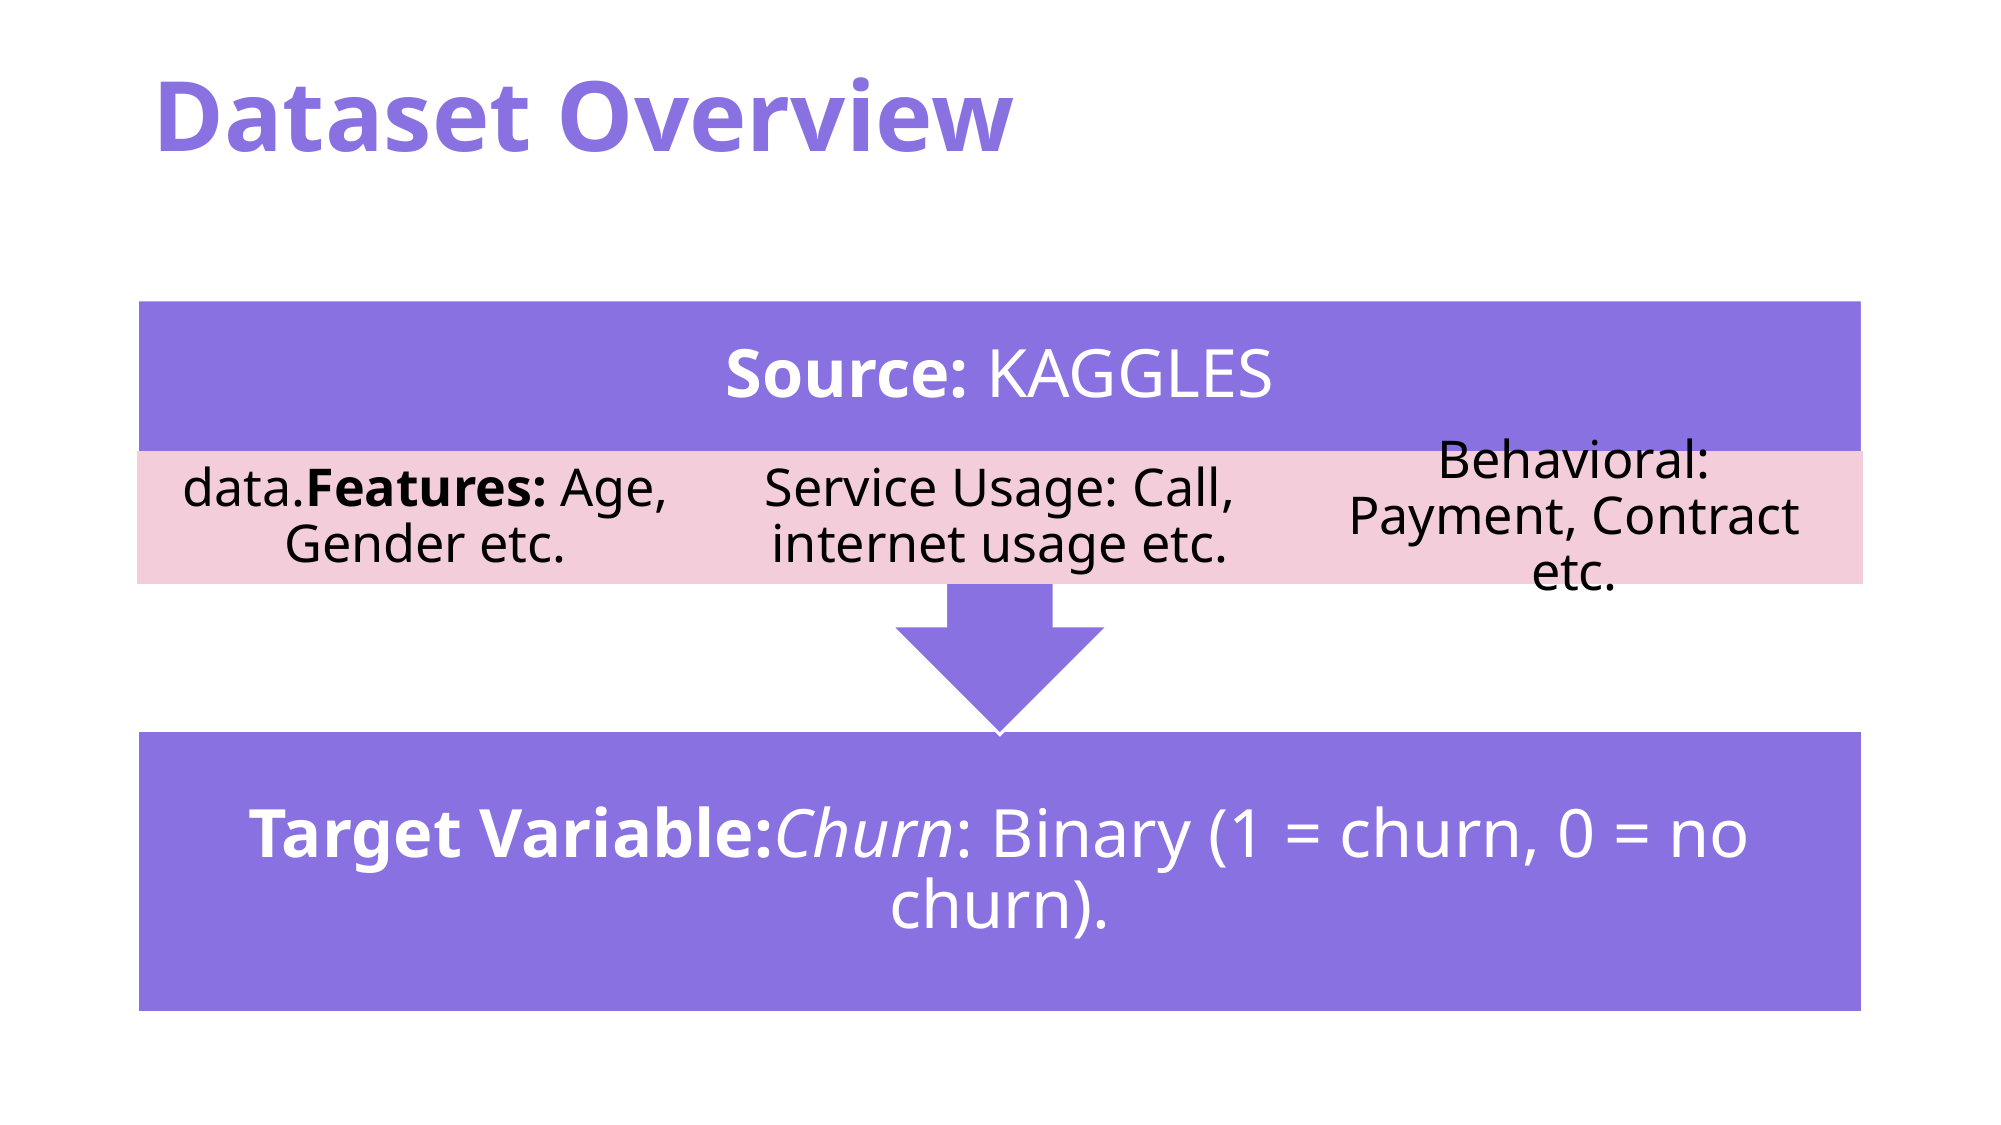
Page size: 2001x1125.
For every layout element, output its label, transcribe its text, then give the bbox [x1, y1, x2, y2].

text_box Source: KAGGLES [135, 298, 1864, 584]
text_box Service Usage: Call, internet usage etc. [711, 451, 1286, 584]
text_box Source: KAGGLES [887, 584, 1113, 737]
text_box data.Features: Age, Gender etc. [137, 451, 711, 584]
text_box Target Variable:Churn: Binary (1 = churn, 0 = no churn). [136, 729, 1864, 1014]
title Dataset Overview [137, 59, 1863, 278]
text_box Behavioral: Payment, Contract etc. [1286, 451, 1863, 584]
